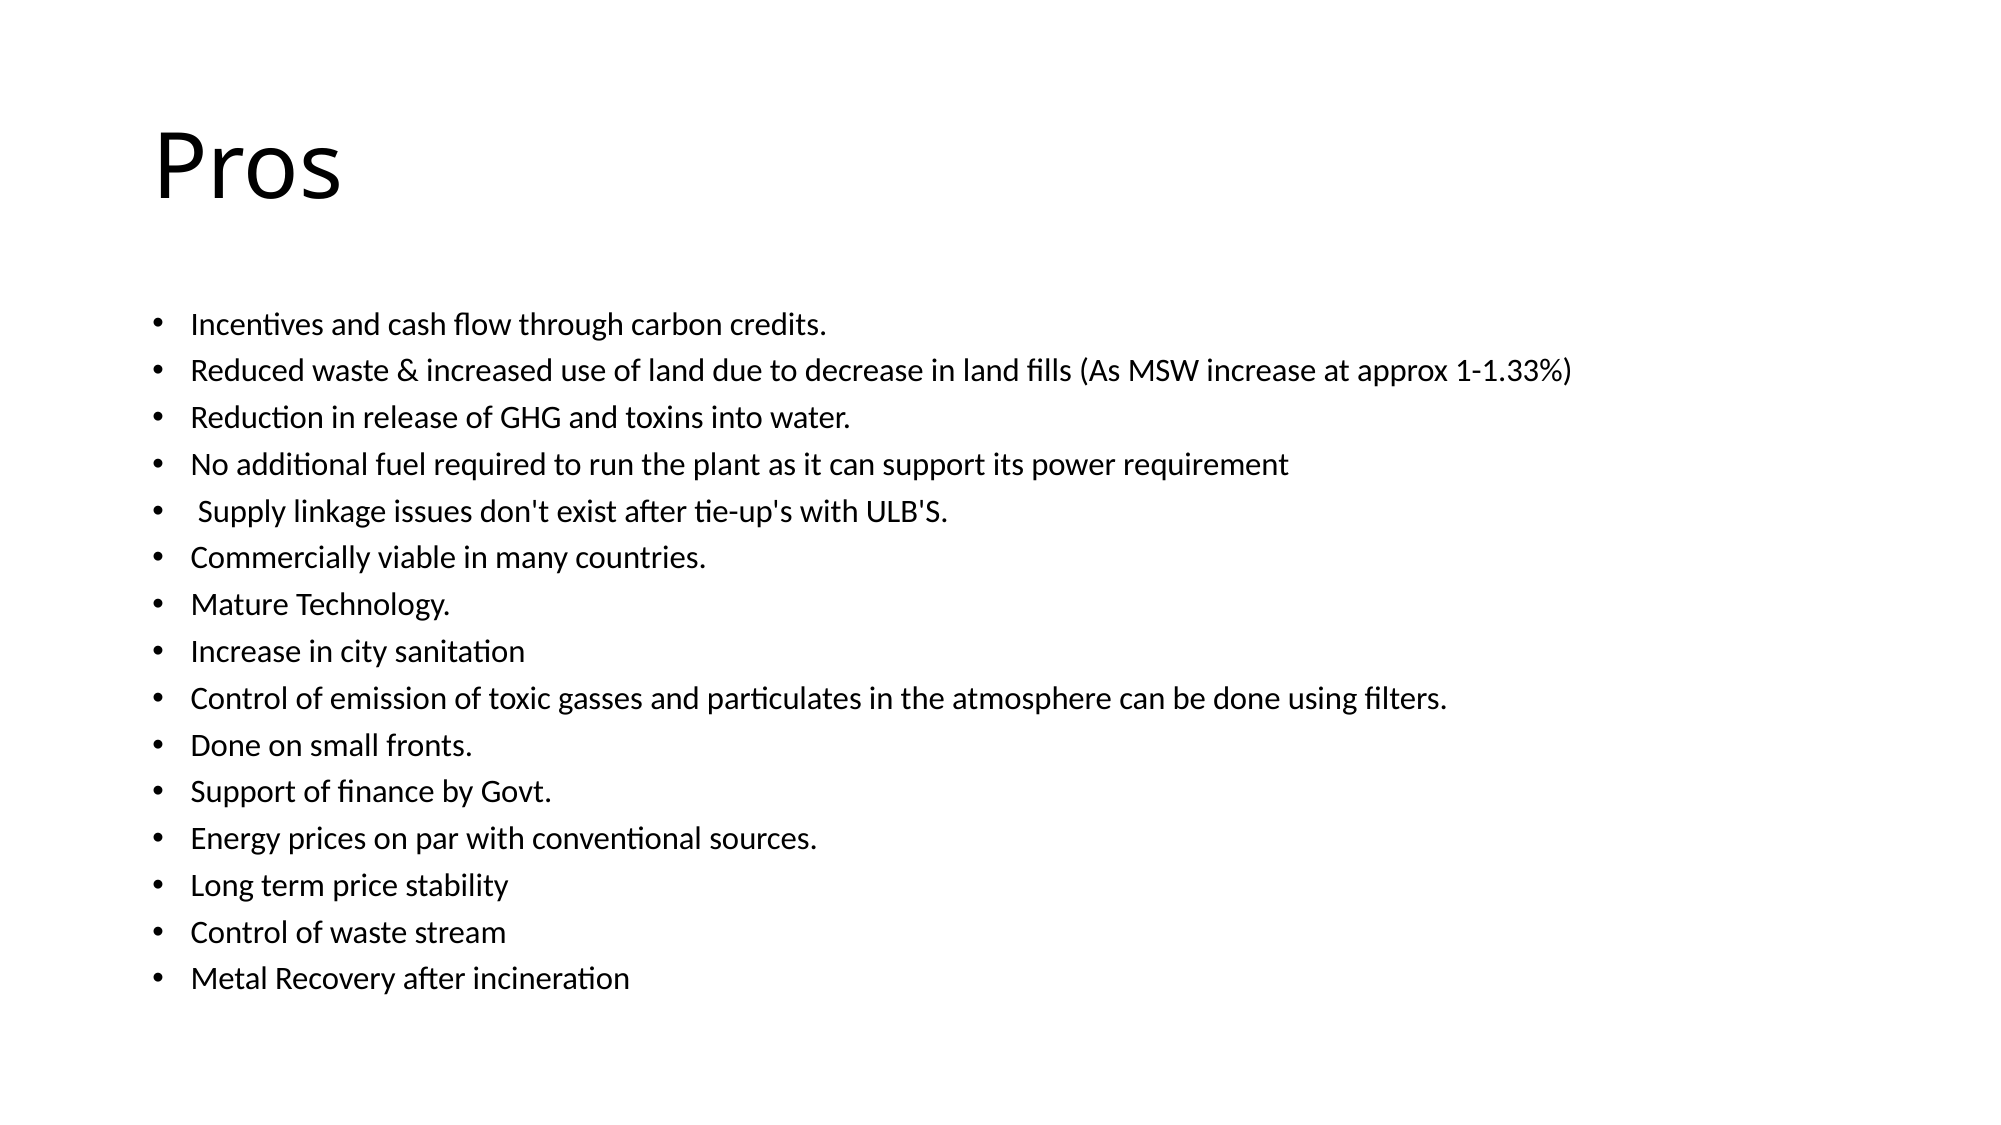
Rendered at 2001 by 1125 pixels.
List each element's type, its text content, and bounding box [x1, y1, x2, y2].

title Pros [137, 59, 1863, 278]
list Incentives and cash flow through carbon credits. Reduced waste & increased use of land due to decrease in land fills (As MSW increase at approx 1-1.33%) Reduction in release of GHG and toxins into water. No additional fuel required to run the plant as it can support its power requirement Supply linkage issues don't exist after tie-up's with ULB'S. Commercially viable in many countries. Mature Technology. Increase in city sanitation Control of emission of toxic gasses and particulates in the atmosphere can be done using filters. Done on small fronts. Support of finance by Govt. Energy prices on par with conventional sources. Long term price stability Control of waste stream Metal Recovery after incineration [137, 299, 1863, 1014]
